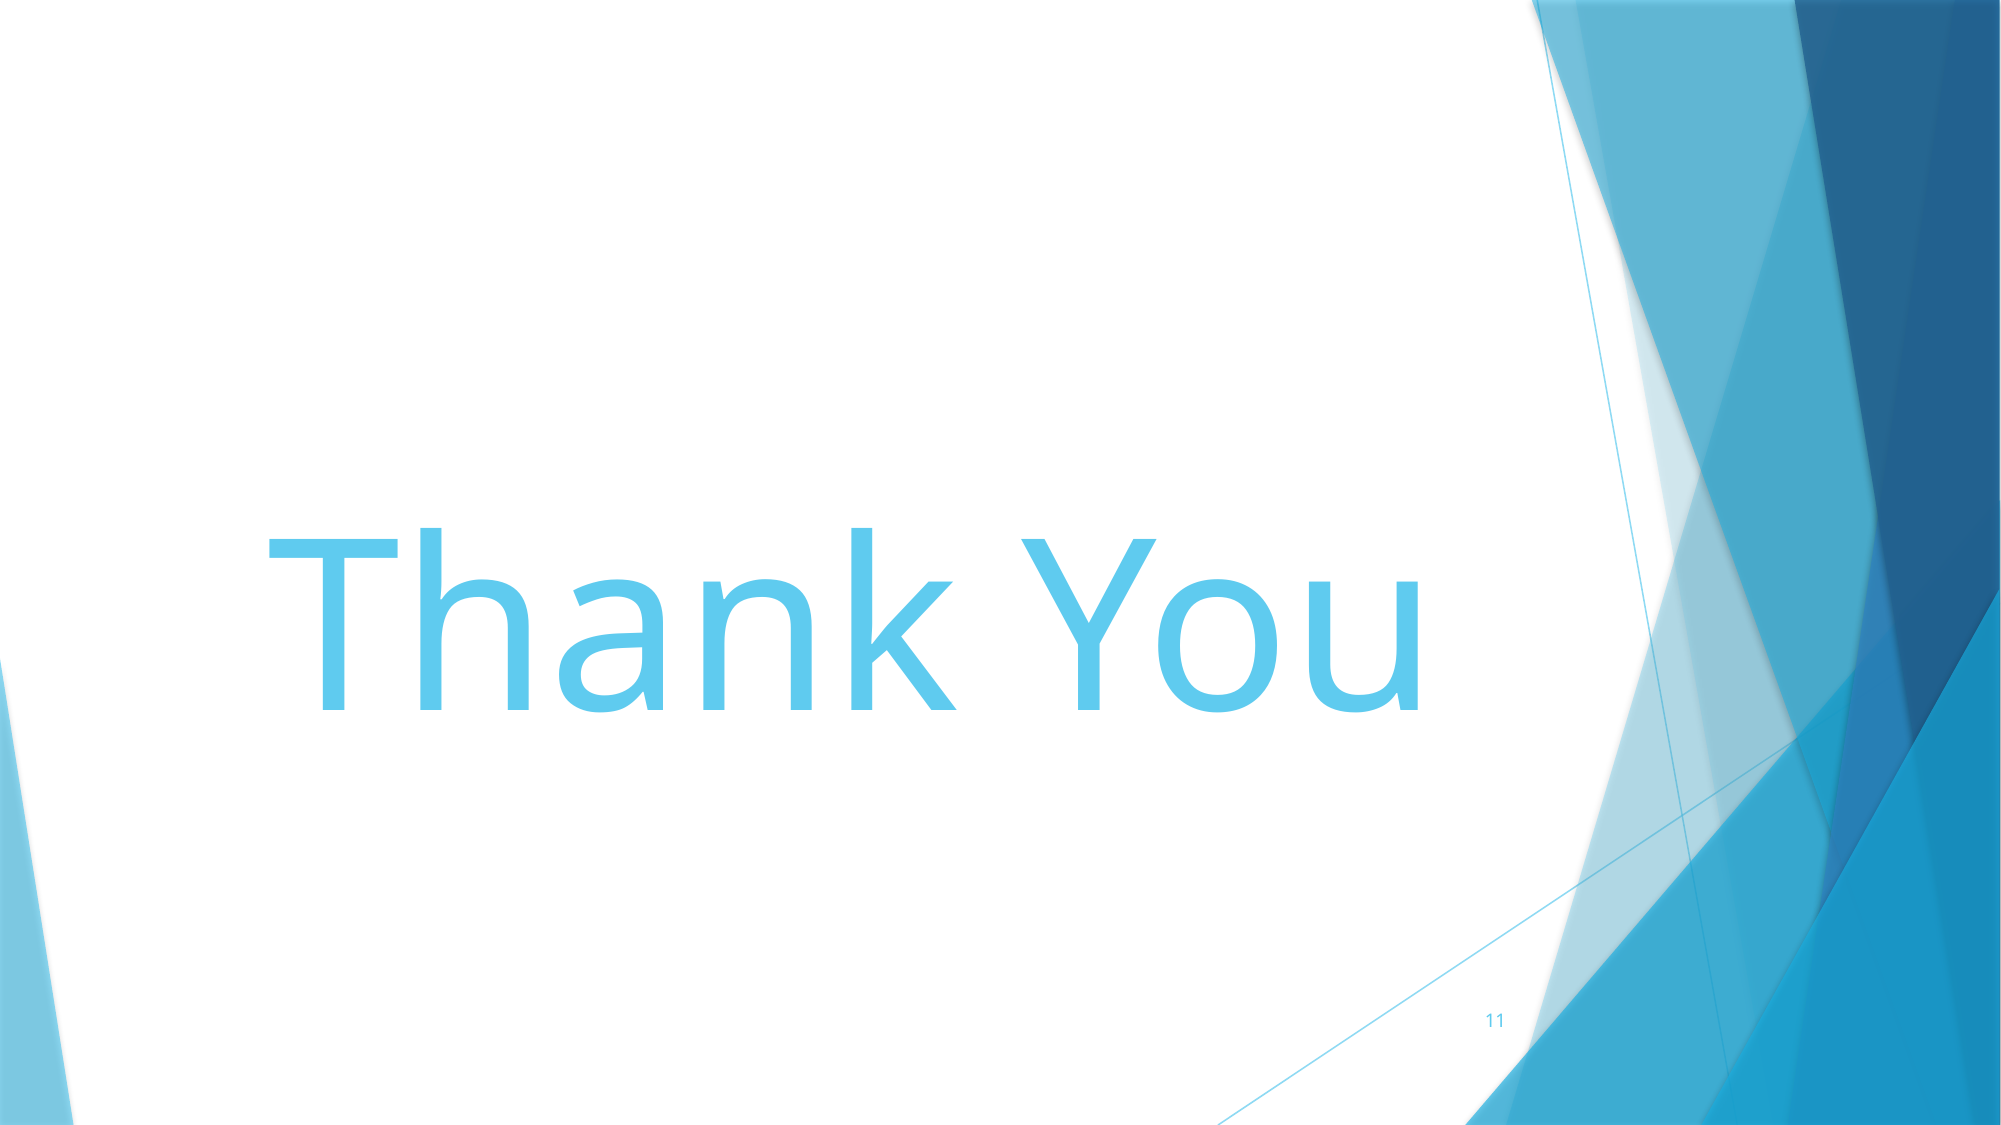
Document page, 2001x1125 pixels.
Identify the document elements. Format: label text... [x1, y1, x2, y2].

slide_number 11 [1409, 991, 1522, 1051]
title Thank You [121, 175, 1584, 912]
